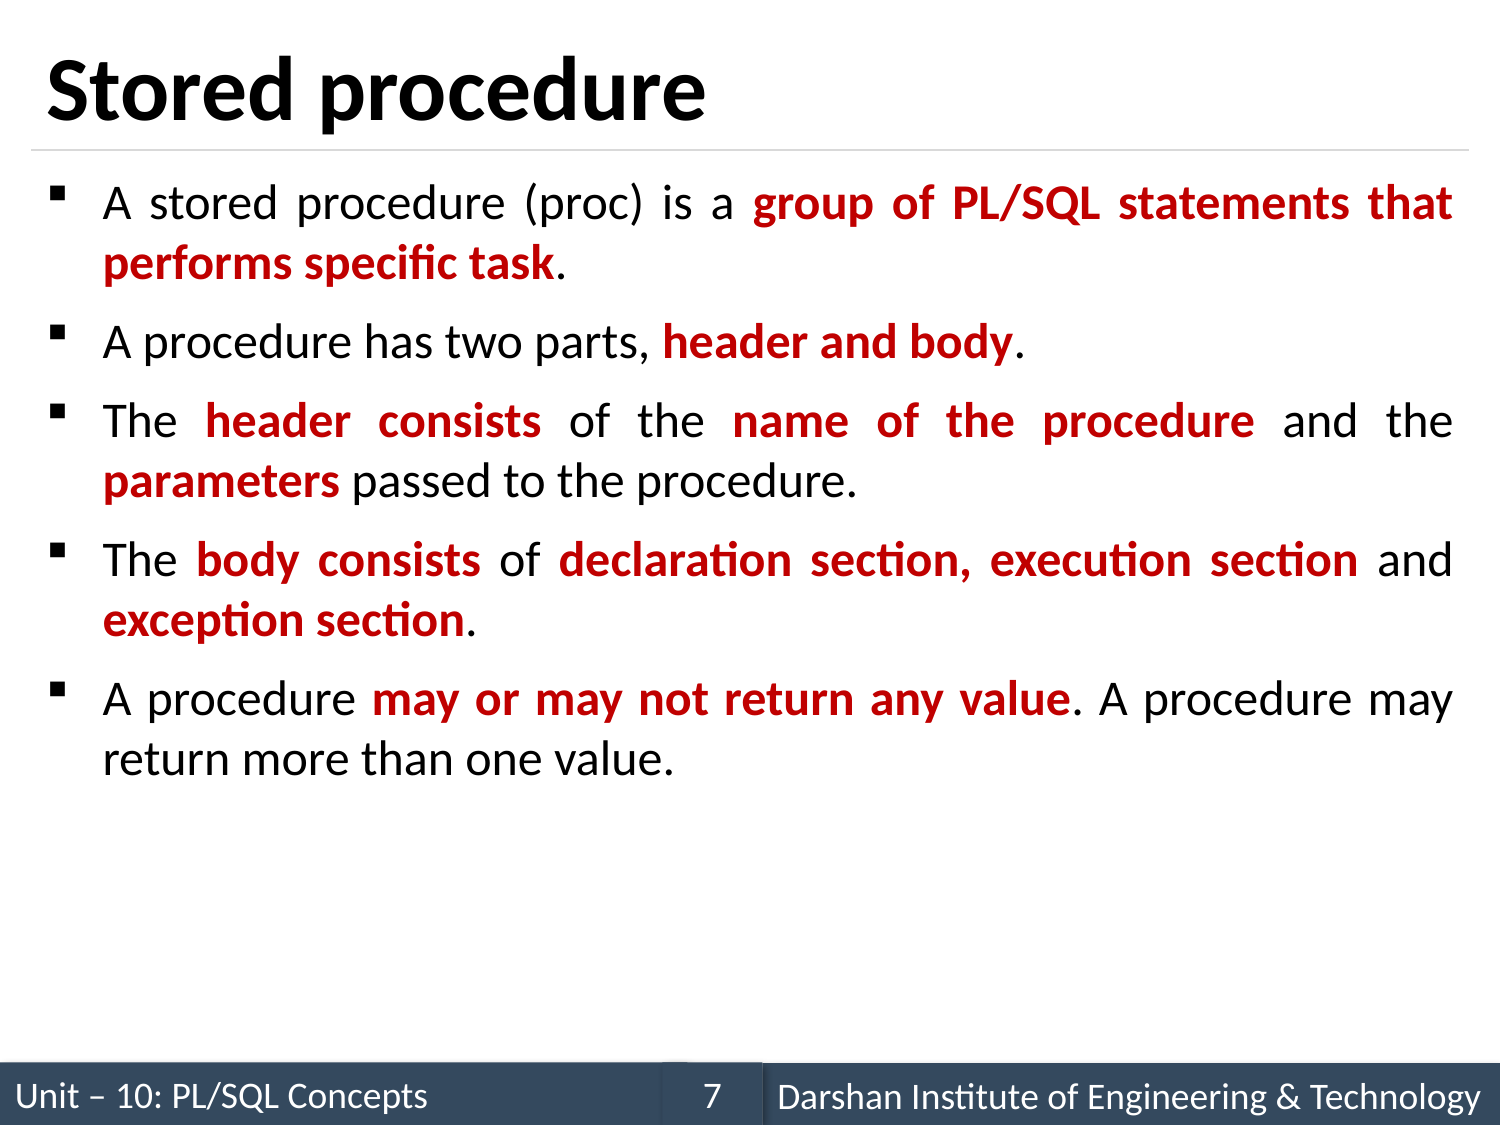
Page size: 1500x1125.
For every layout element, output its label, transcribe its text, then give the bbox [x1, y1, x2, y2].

title Stored procedure [31, 17, 1469, 150]
list A stored procedure (proc) is a group of PL/SQL statements that performs specific task. A procedure has two parts, header and body. The header consists of the name of the procedure and the parameters passed to the procedure. The body consists of declaration section, execution section and exception section. A procedure may or may not return any value. A procedure may return more than one value. [31, 162, 1469, 1038]
